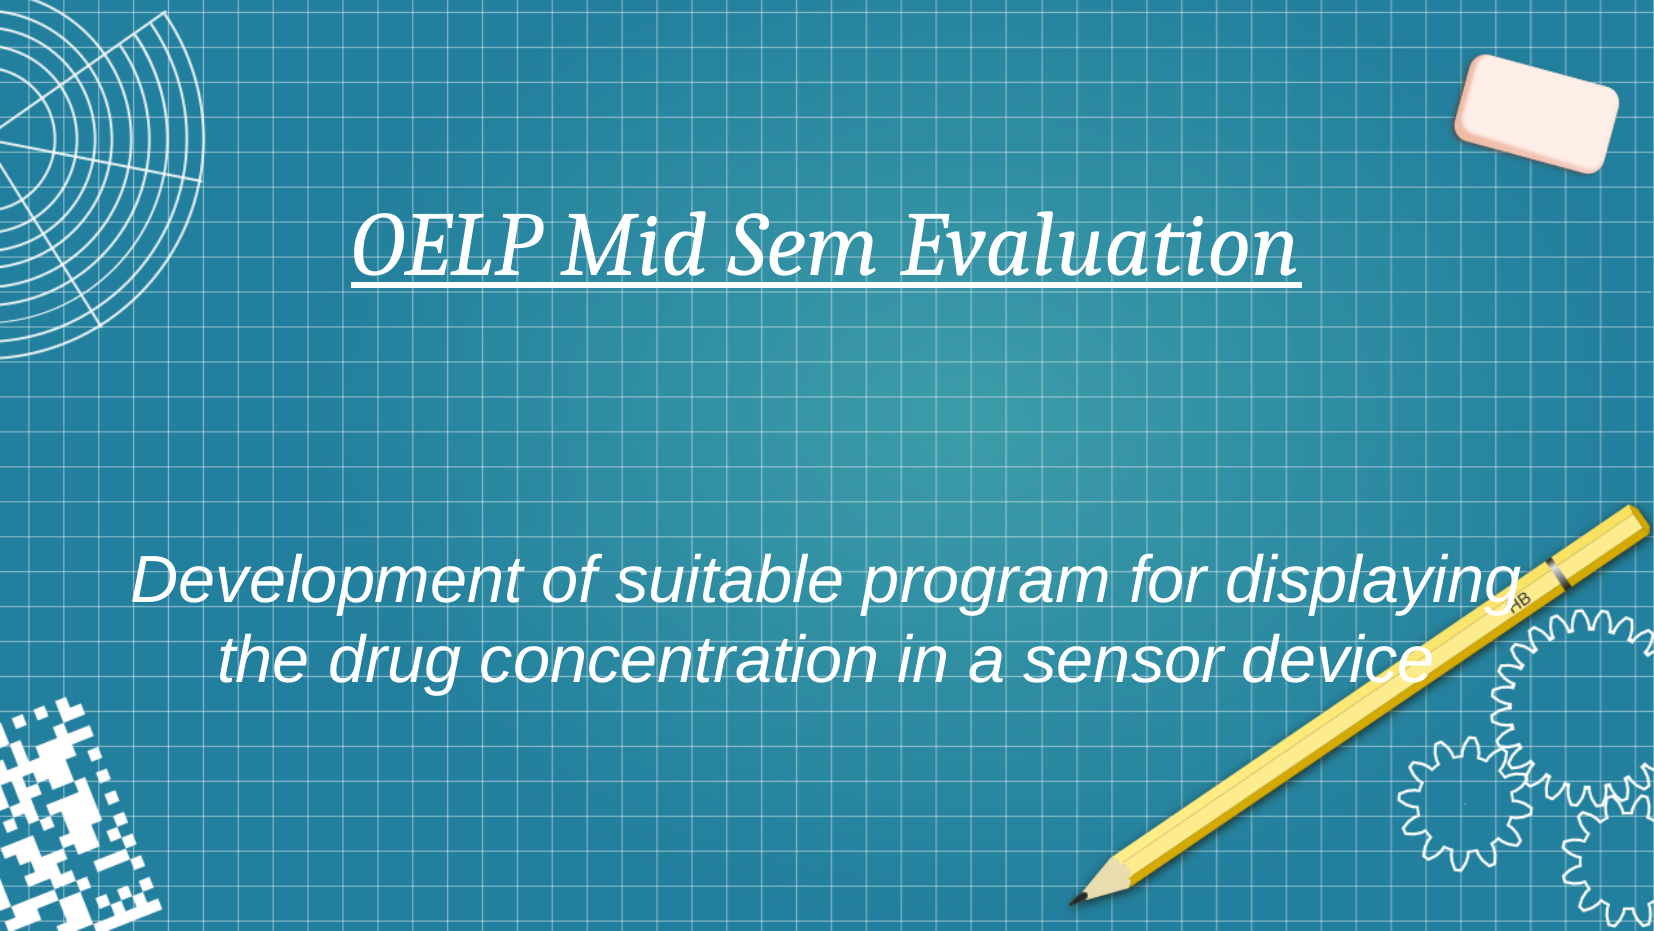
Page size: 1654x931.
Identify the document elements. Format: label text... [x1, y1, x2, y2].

subtitle Development of suitable program for displaying the drug concentration in a sensor device [82, 389, 1571, 842]
title OELP Mid Sem Evaluation [82, 132, 1571, 346]
picture [0, 0, 1654, 931]
